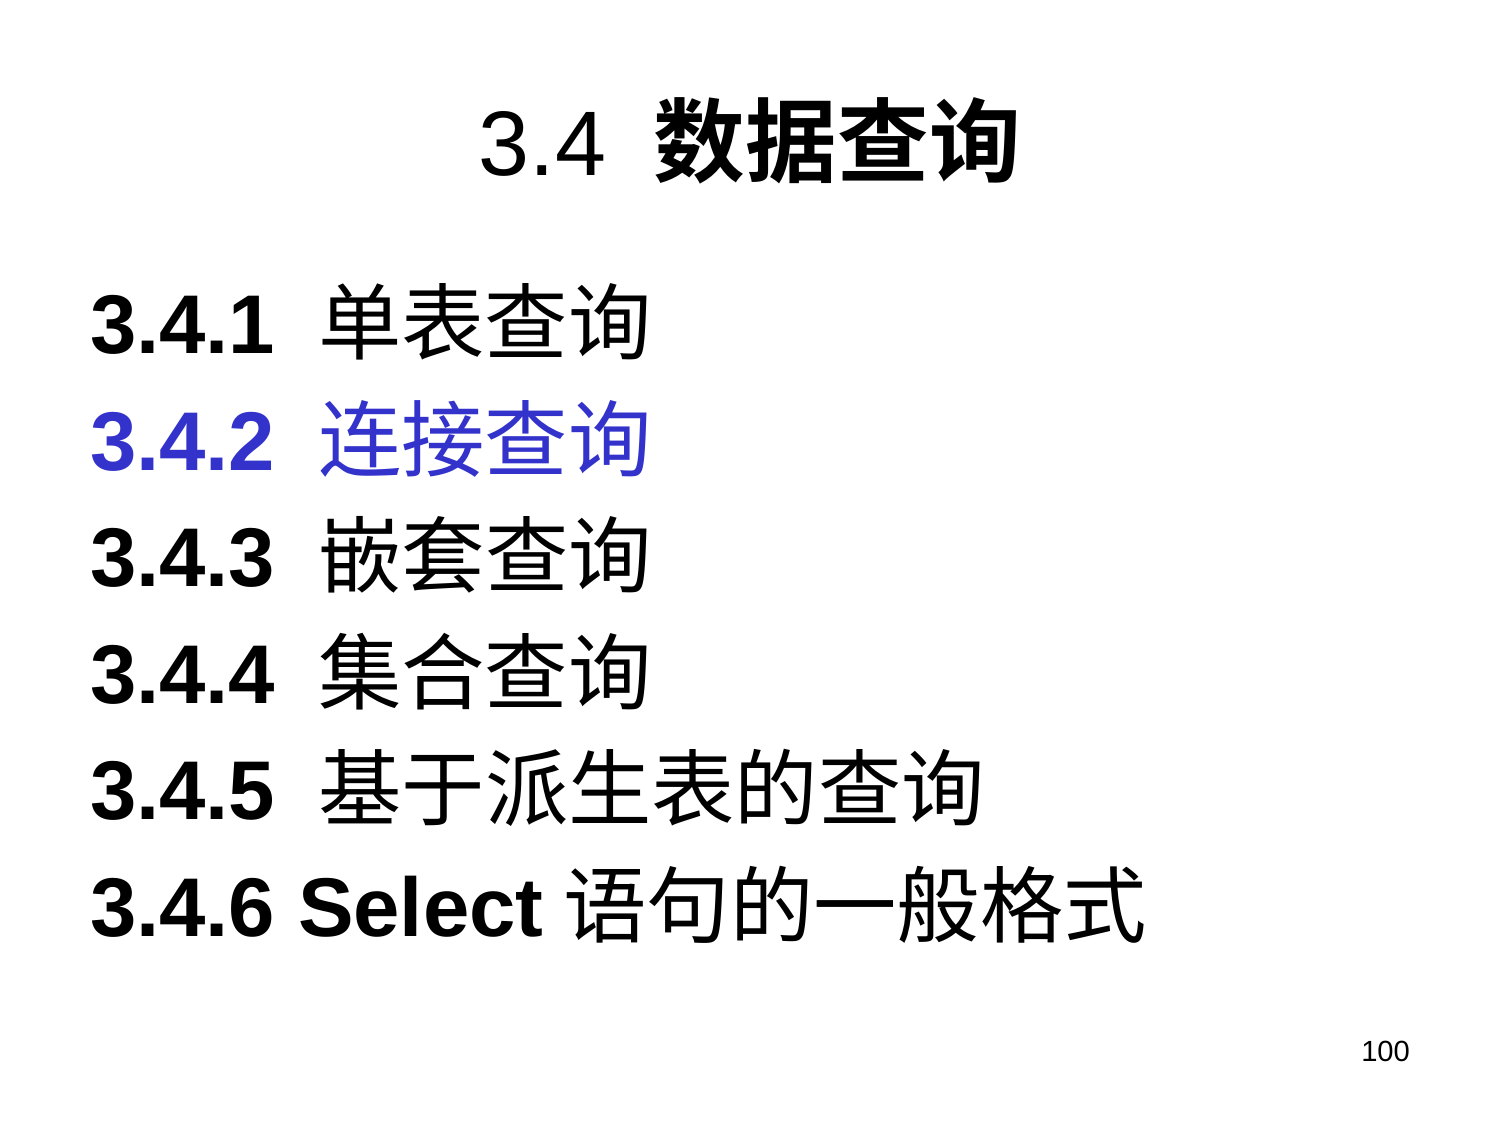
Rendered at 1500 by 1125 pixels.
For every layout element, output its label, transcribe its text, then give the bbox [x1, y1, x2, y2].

title 3.4 数据查询 [75, 45, 1425, 233]
list 3.4.1 单表查询 3.4.2 连接查询 3.4.3 嵌套查询 3.4.4 集合查询 3.4.5 基于派生表的查询 3.4.6 Select语句的一般格式 [75, 262, 1425, 1005]
slide_number 100 [1074, 1024, 1426, 1103]
